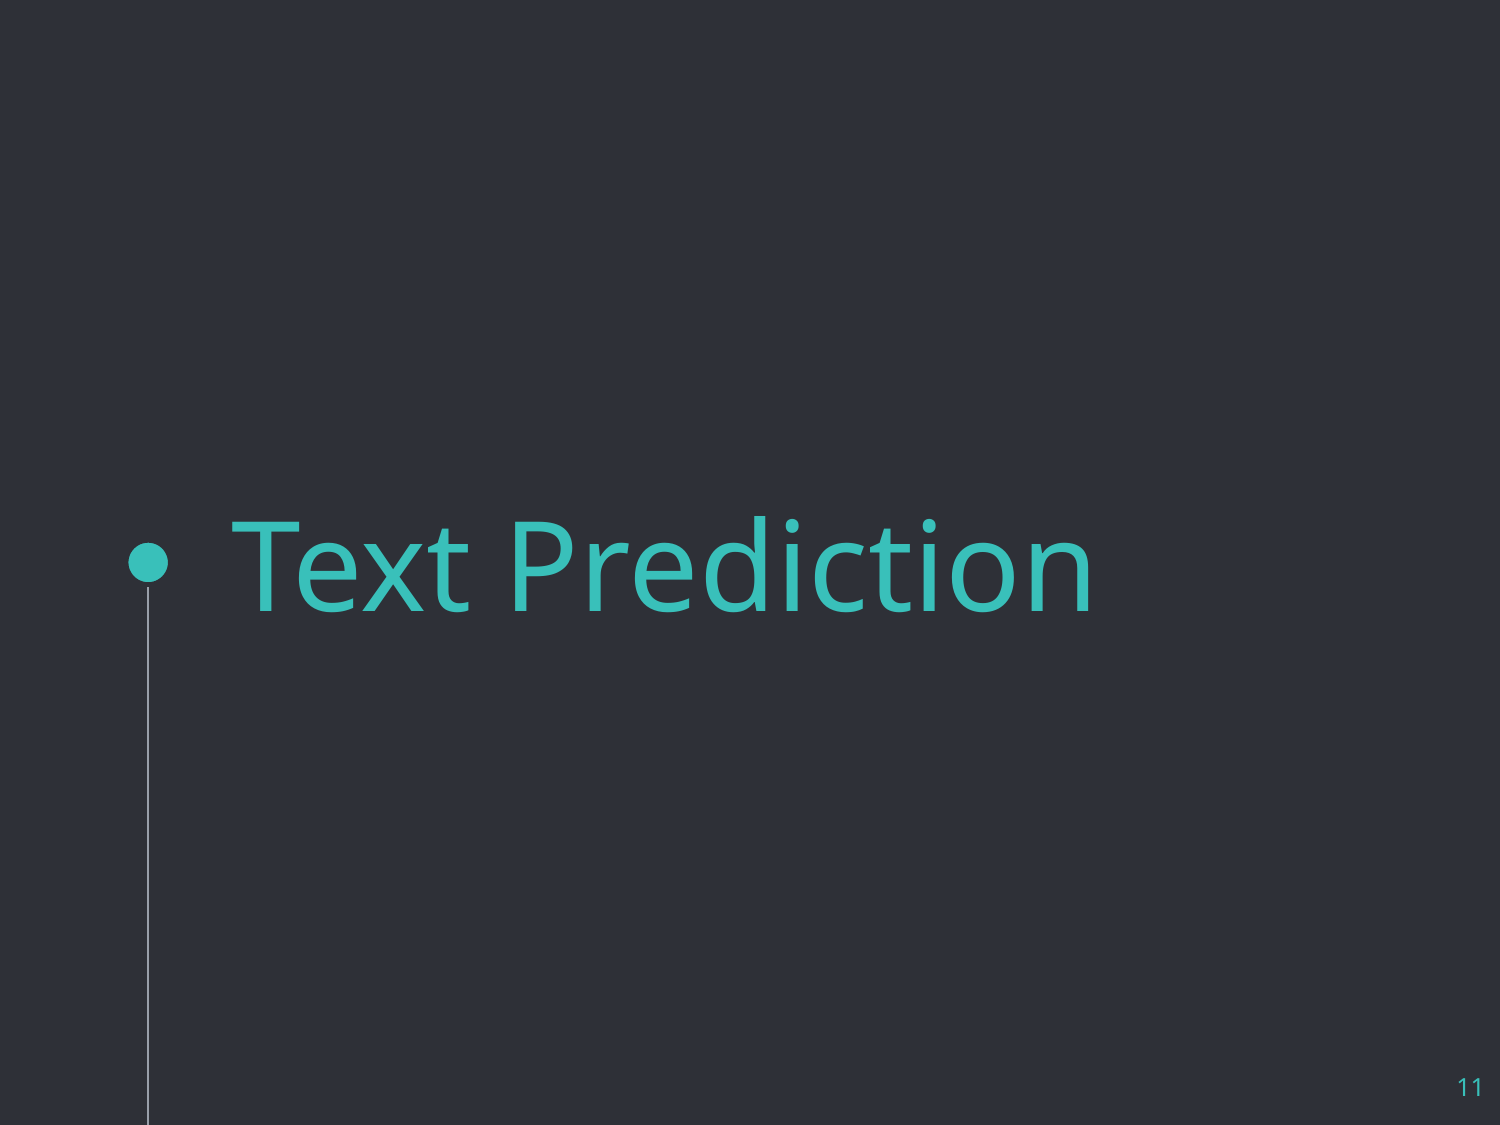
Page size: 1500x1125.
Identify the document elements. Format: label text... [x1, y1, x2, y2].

title Text Prediction [216, 471, 1313, 726]
slide_number 11 [1409, 1055, 1500, 1125]
